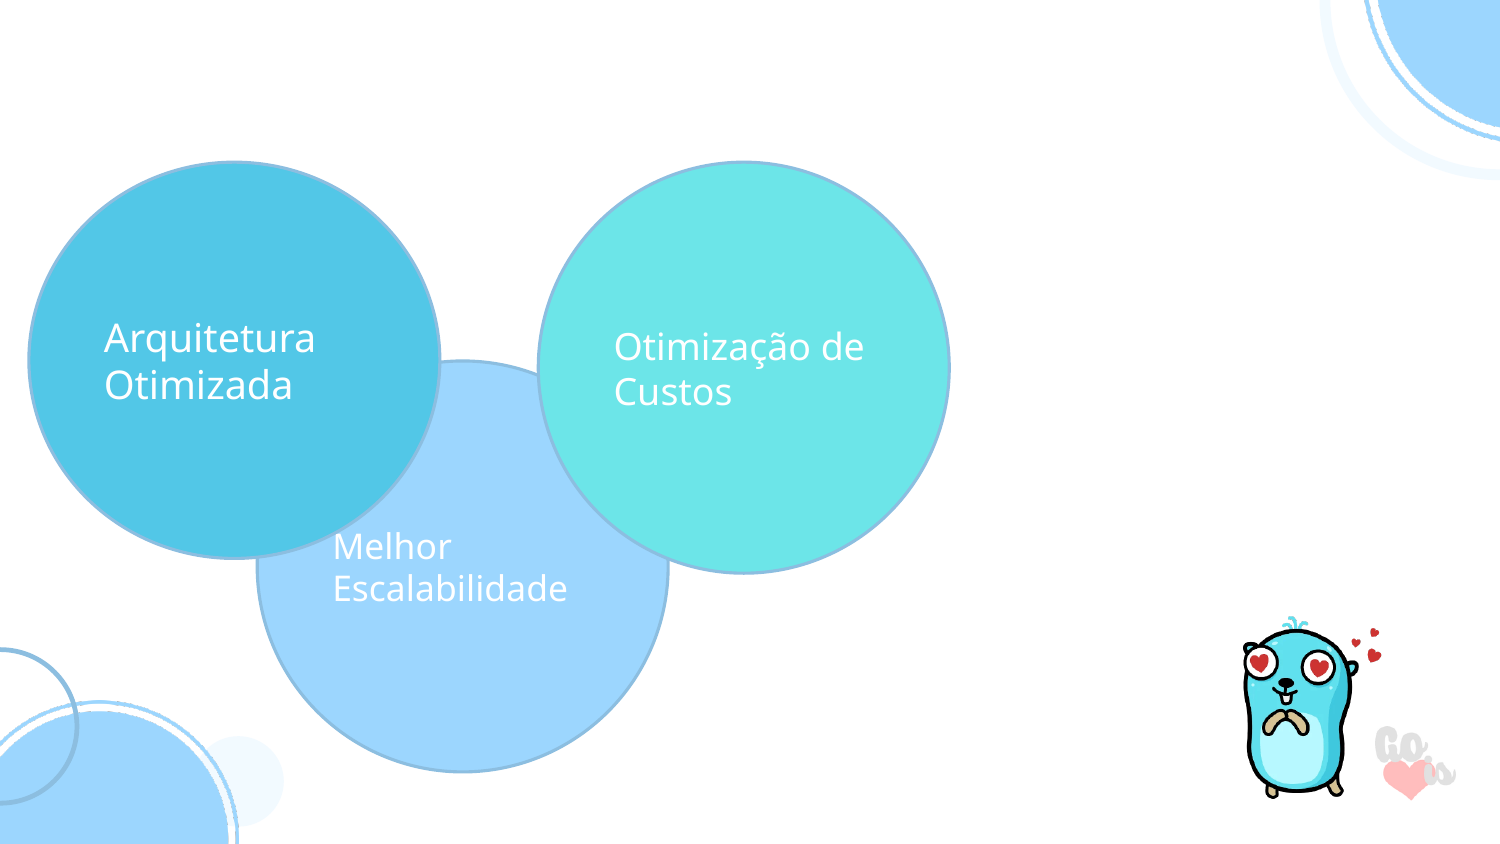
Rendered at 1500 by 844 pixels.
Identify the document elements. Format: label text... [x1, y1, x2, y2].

text_box Melhor Escalabilidade [257, 360, 669, 772]
picture [1218, 615, 1457, 801]
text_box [1319, 0, 1500, 181]
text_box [0, 646, 284, 844]
text_box Arquitetura Otimizada [28, 162, 440, 559]
text_box Otimização de Custos [538, 162, 950, 574]
